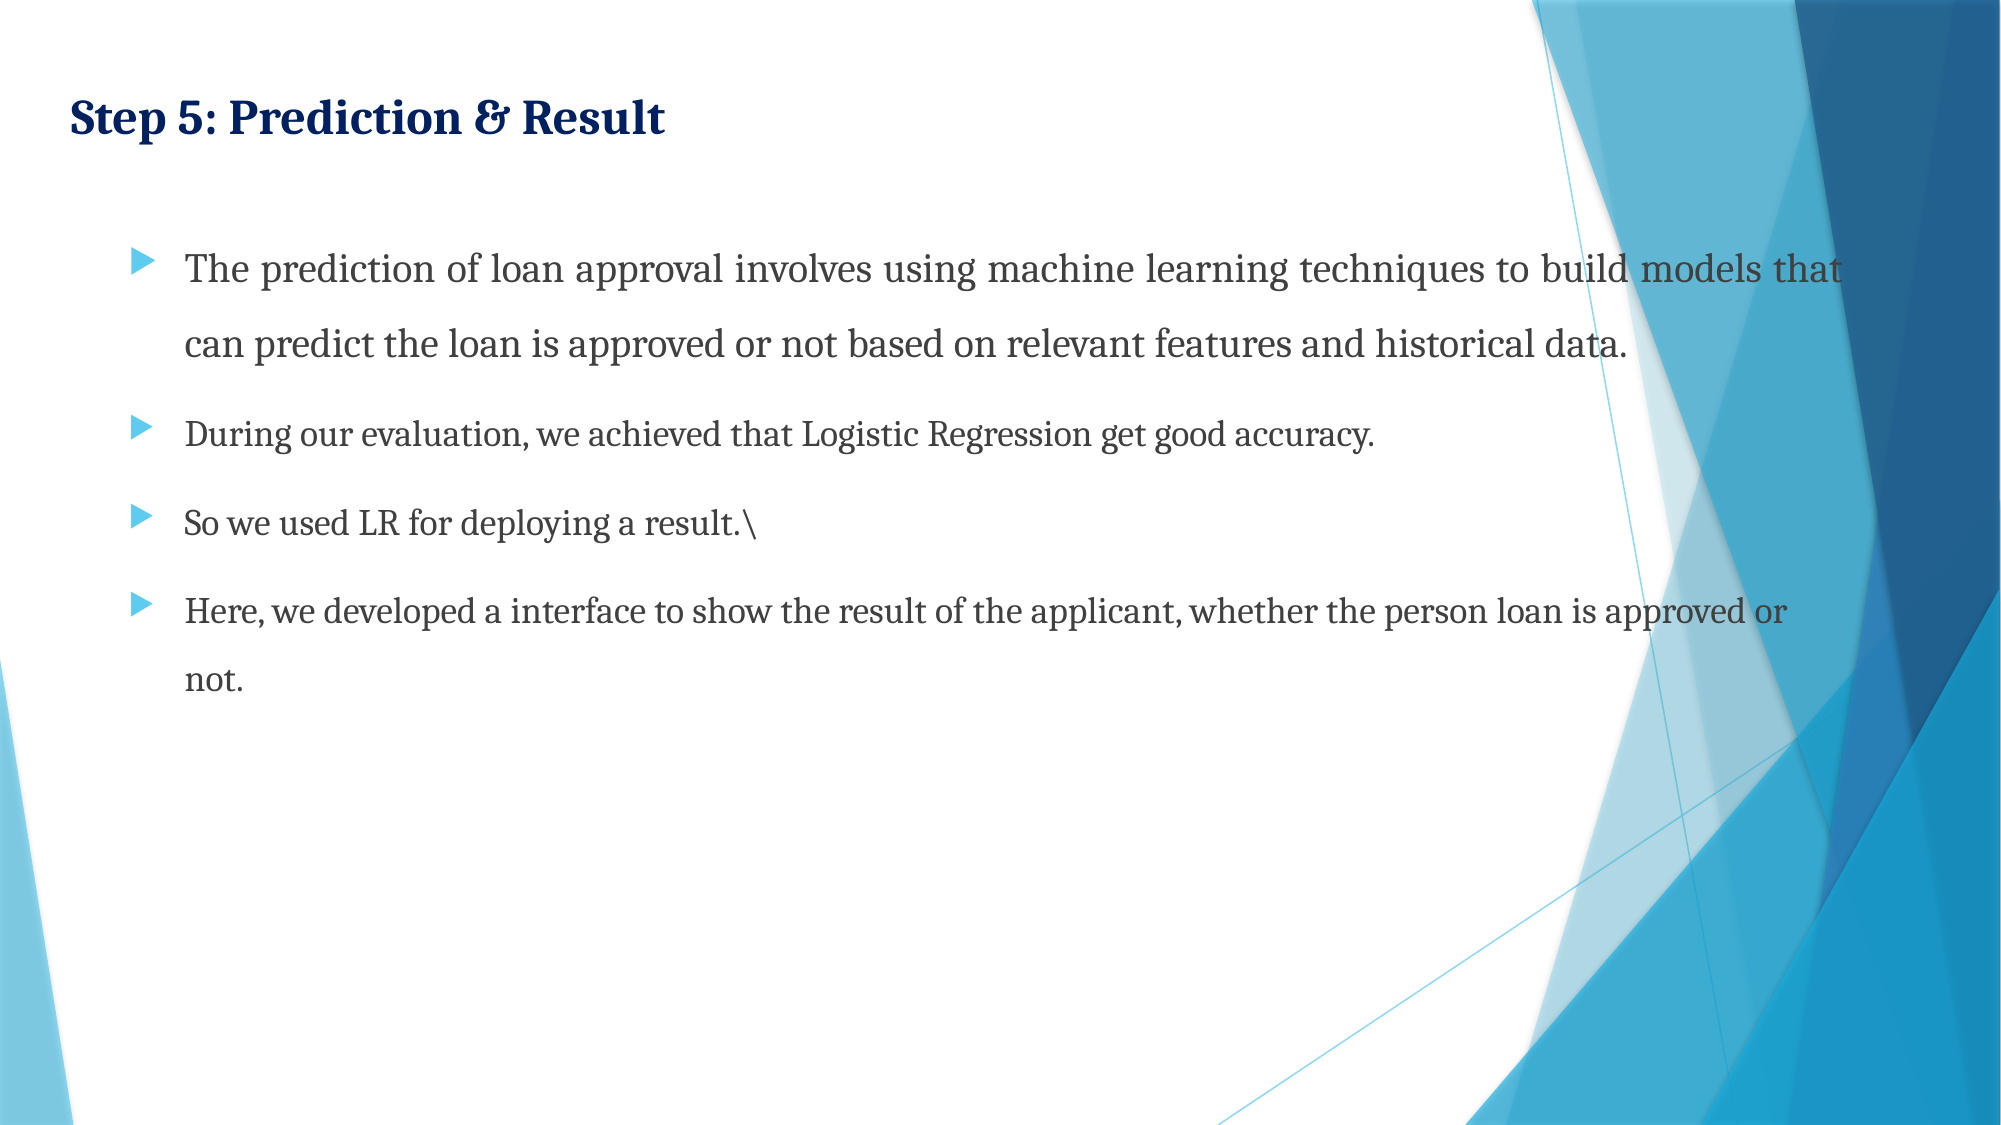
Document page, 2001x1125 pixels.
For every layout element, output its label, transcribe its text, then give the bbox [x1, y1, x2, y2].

title Step 5: Prediction & Result [56, 76, 1467, 294]
list The prediction of loan approval involves using machine learning techniques to build models that can predict the loan is approved or not based on relevant features and historical data. During our evaluation, we achieved that Logistic Regression get good accuracy. So we used LR for deploying a result.\ Here, we developed a interface to show the result of the applicant, whether the person loan is approved or not. [113, 208, 1859, 1075]
